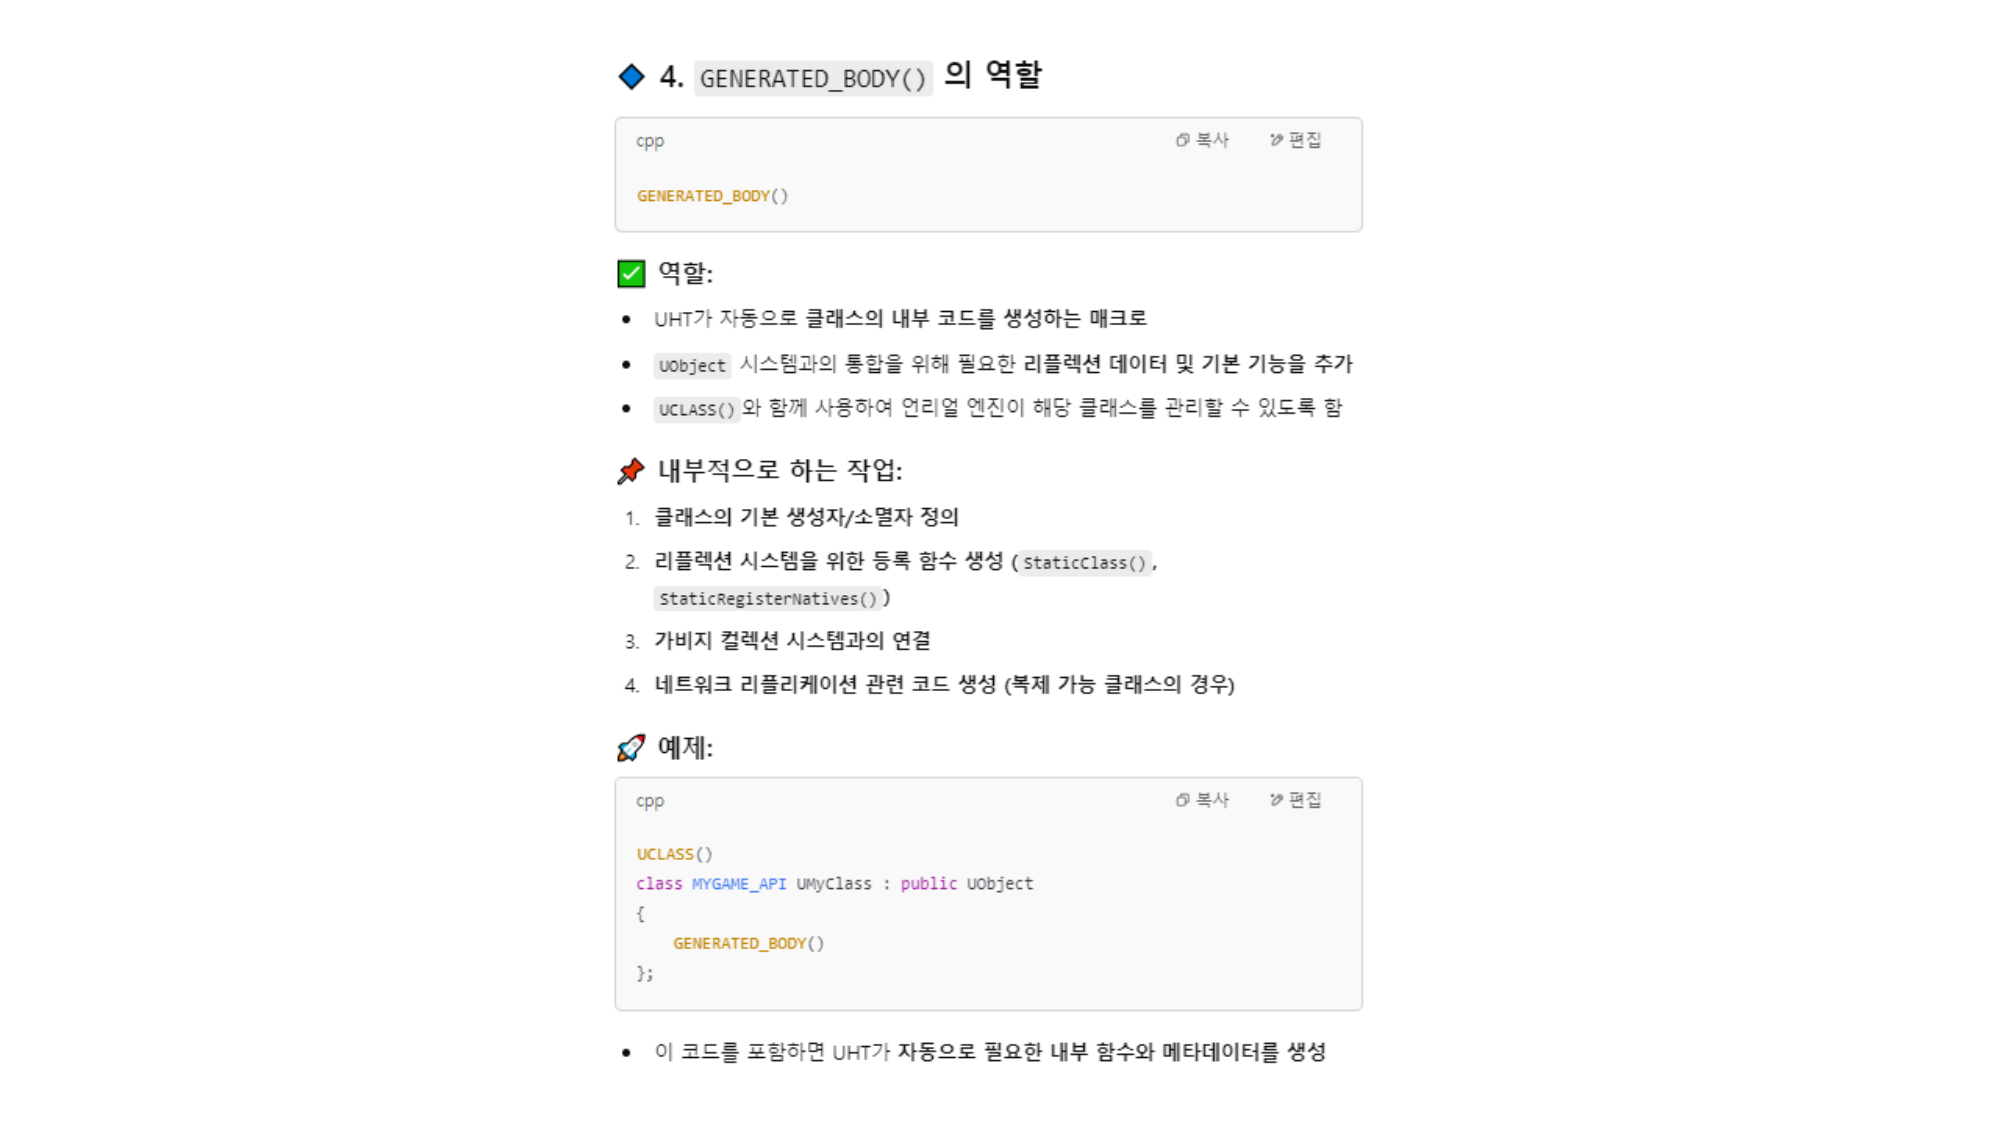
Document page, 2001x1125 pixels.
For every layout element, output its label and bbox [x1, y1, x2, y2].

picture [596, 42, 1404, 1083]
